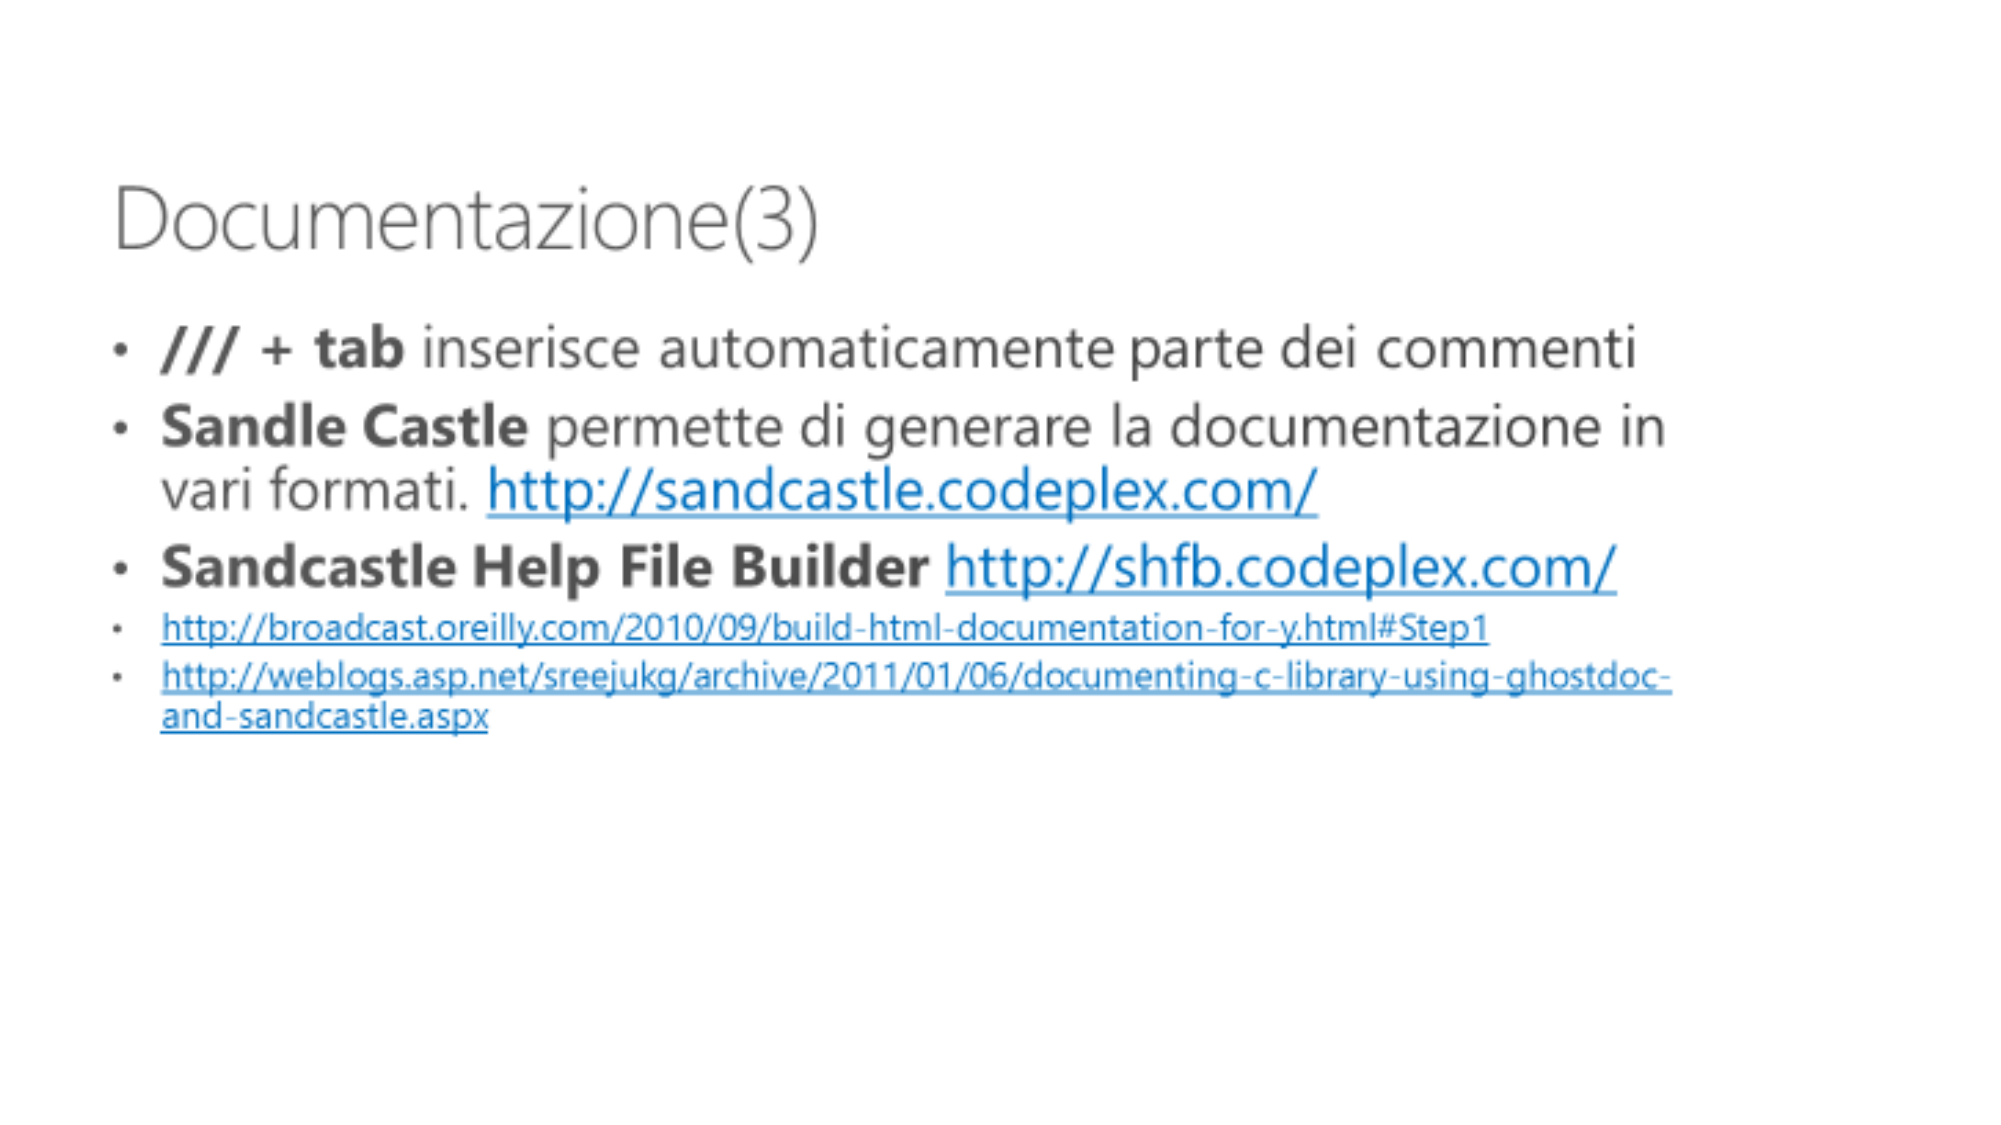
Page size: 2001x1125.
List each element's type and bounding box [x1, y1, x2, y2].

picture [37, 123, 1801, 1116]
